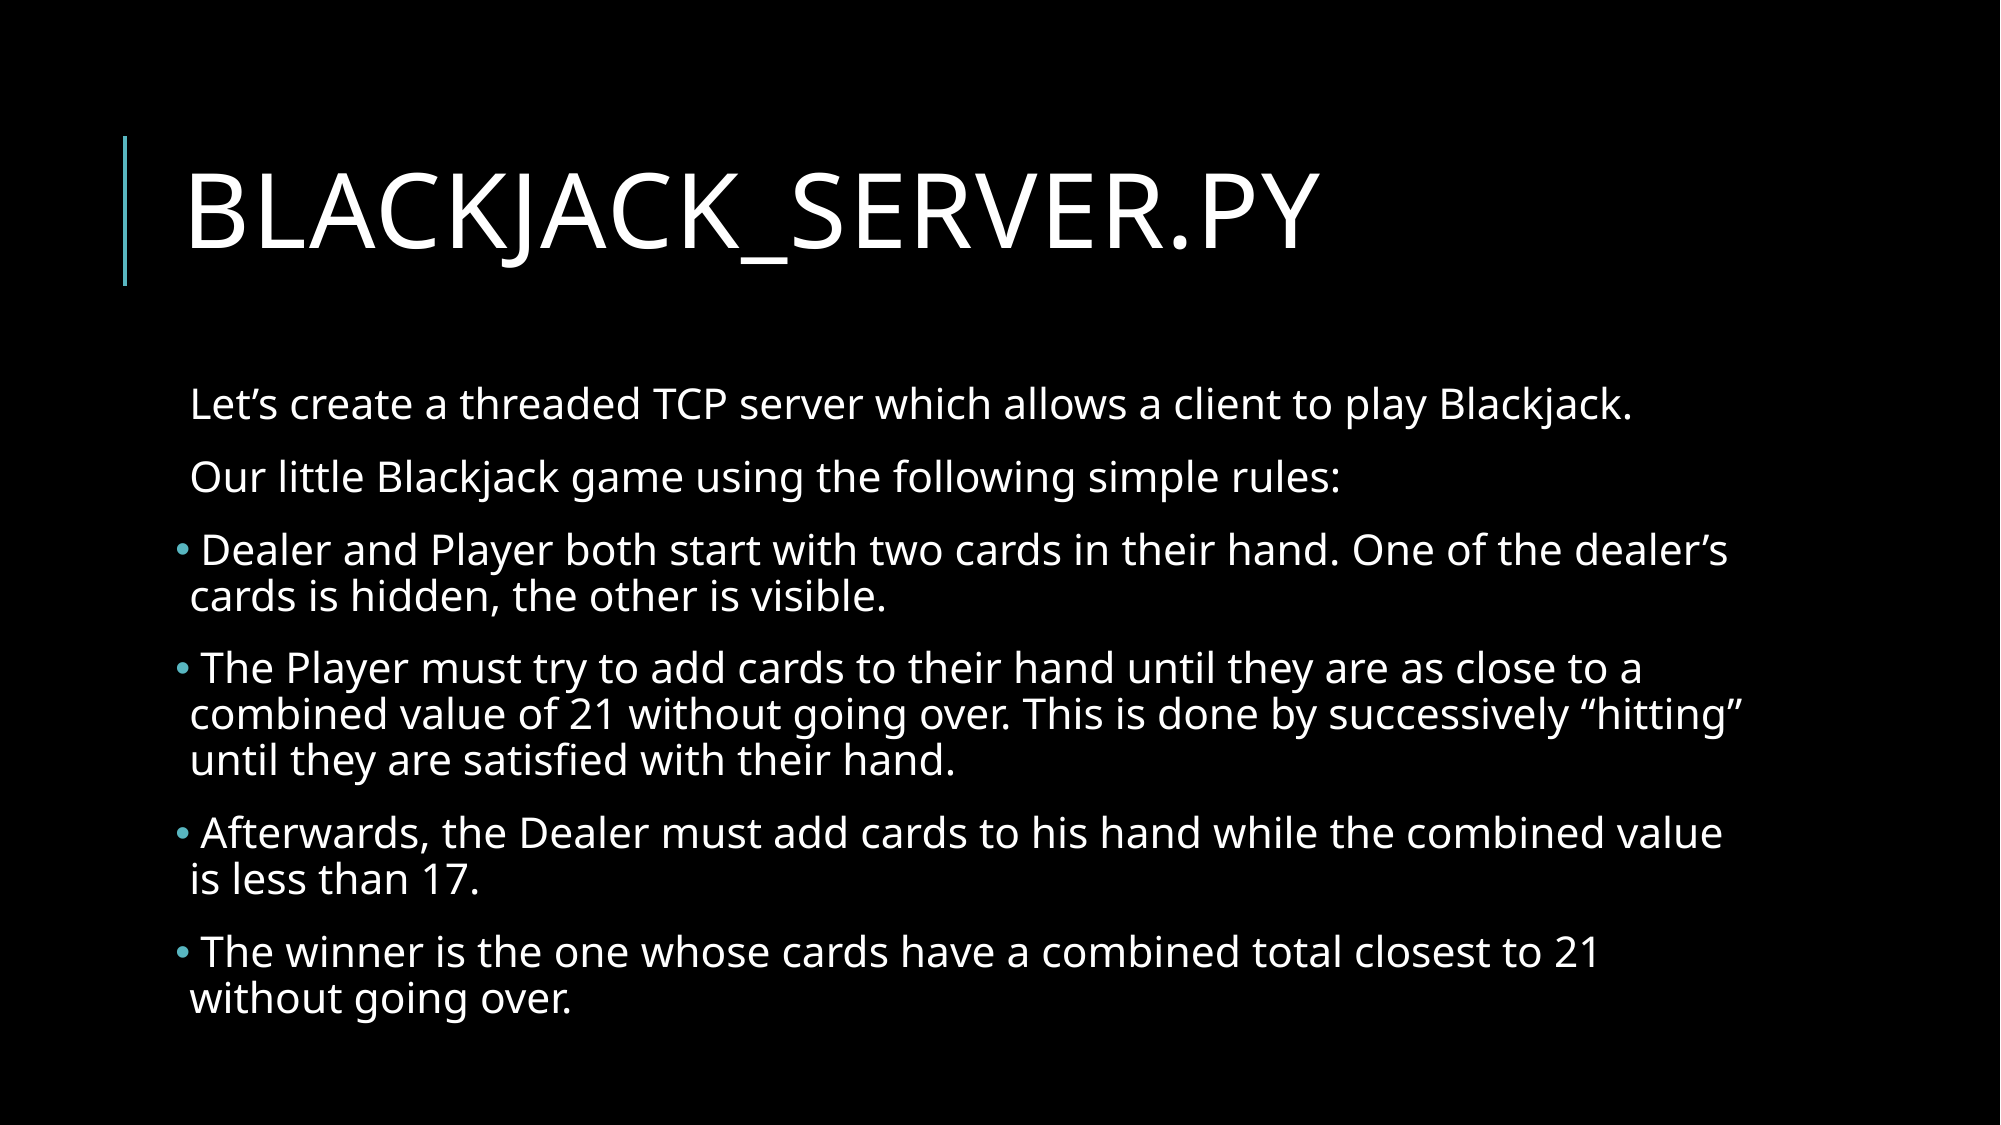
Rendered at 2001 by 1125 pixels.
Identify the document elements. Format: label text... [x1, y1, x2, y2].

title Blackjack_server.py [168, 96, 1763, 342]
list Let’s create a threaded TCP server which allows a client to play Blackjack. Our little Blackjack game using the following simple rules: Dealer and Player both start with two cards in their hand. One of the dealer’s cards is hidden, the other is visible. The Player must try to add cards to their hand until they are as close to a combined value of 21 without going over. This is done by successively “hitting” until they are satisfied with their hand. Afterwards, the Dealer must add cards to his hand while the combined value is less than 17. The winner is the one whose cards have a combined total closest to 21 without going over. [168, 375, 1763, 1035]
